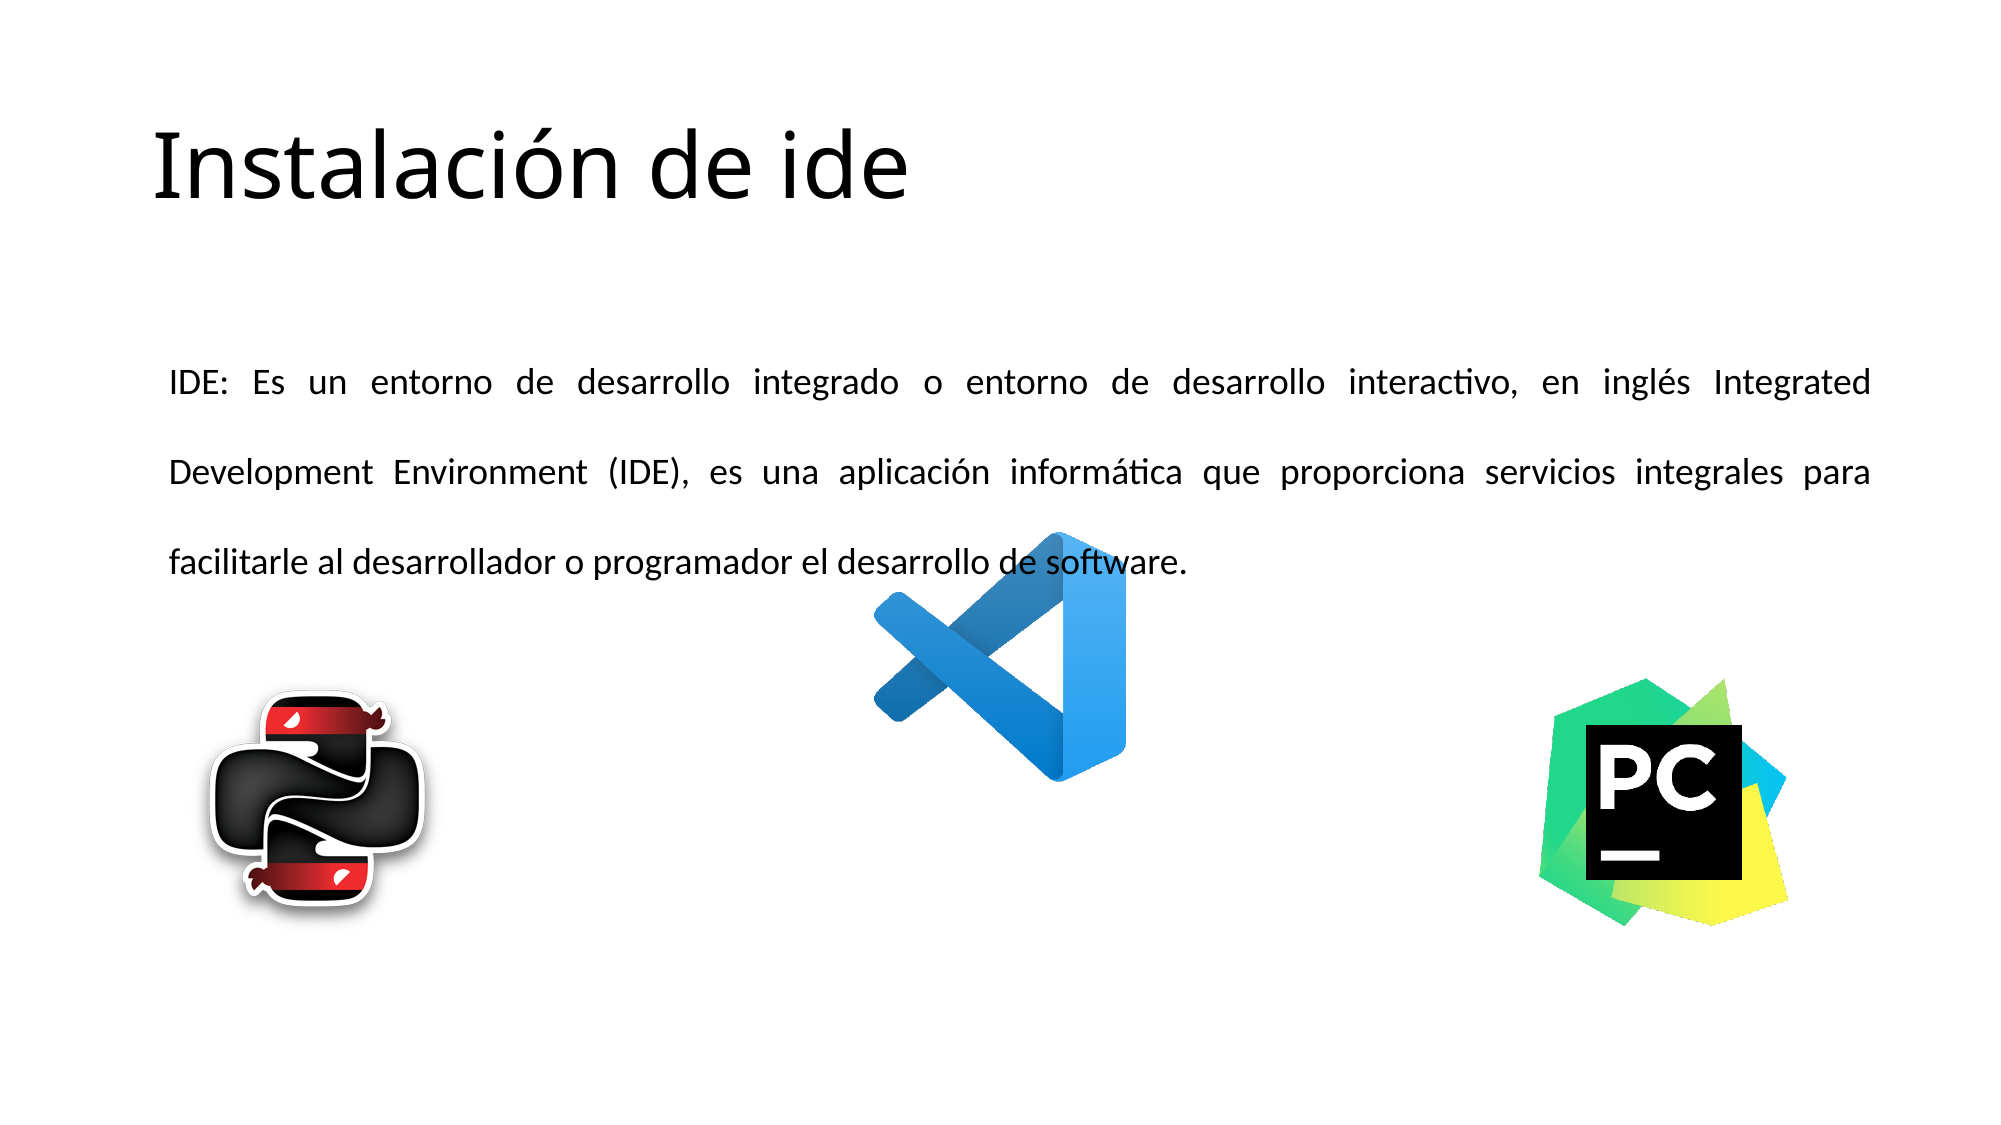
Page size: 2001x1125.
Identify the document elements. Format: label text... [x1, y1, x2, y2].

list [874, 531, 1126, 782]
text_box IDE: Es un entorno de desarrollo integrado​ o entorno de desarrollo interactivo, en inglés Integrated Development Environment (IDE), es una aplicación informática que proporciona servicios integrales para facilitarle al desarrollador o programador el desarrollo de software. [154, 304, 1888, 590]
picture [189, 678, 445, 934]
picture [1539, 678, 1788, 926]
title Instalación de ide [137, 59, 1863, 278]
